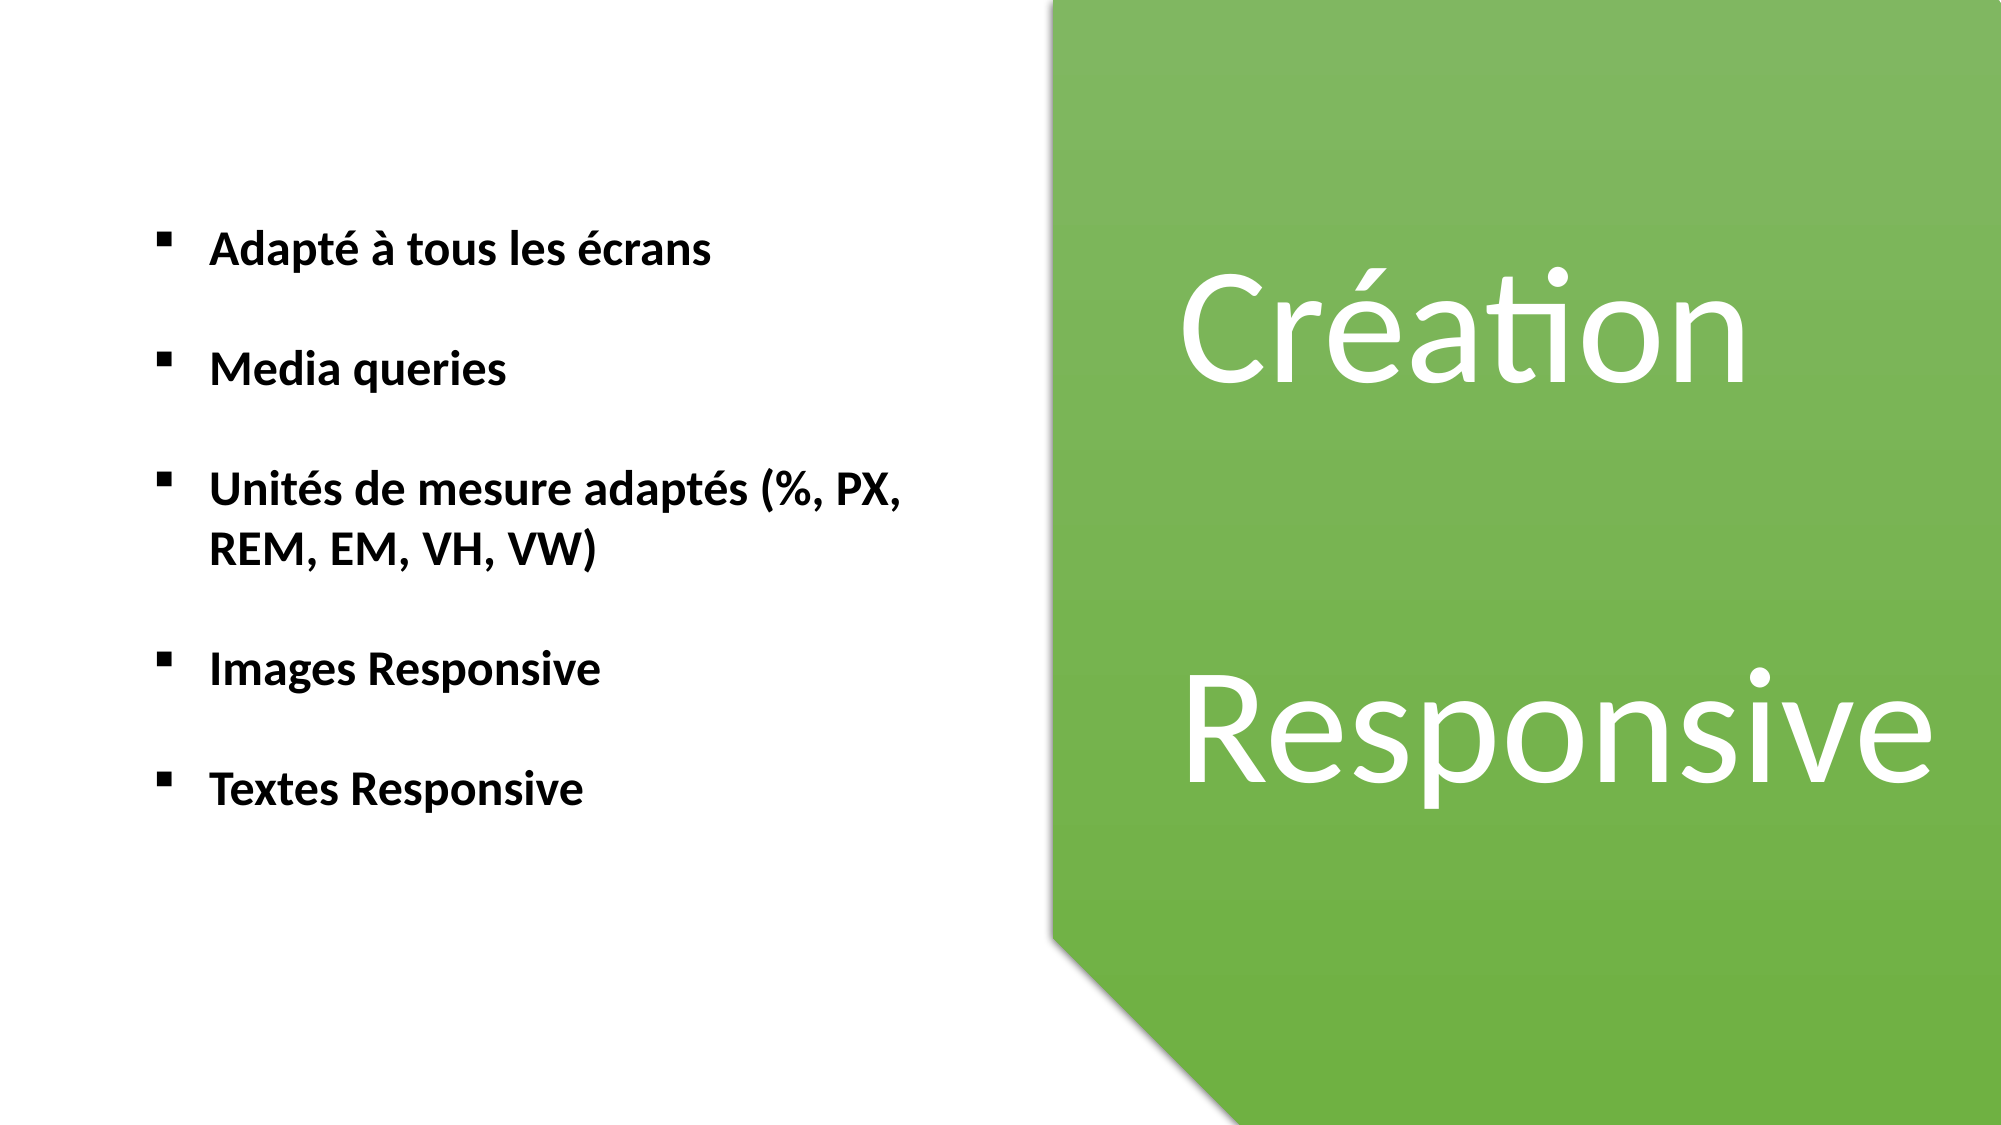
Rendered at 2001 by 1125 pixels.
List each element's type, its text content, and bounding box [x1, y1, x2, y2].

text_box [1052, 0, 2000, 1125]
text_box Création Responsive [1163, 208, 2000, 823]
text_box Adapté à tous les écrans Media queries Unités de mesure adaptés (%, PX, REM, EM, VH, VW) Images Responsive Textes Responsive [138, 208, 969, 883]
